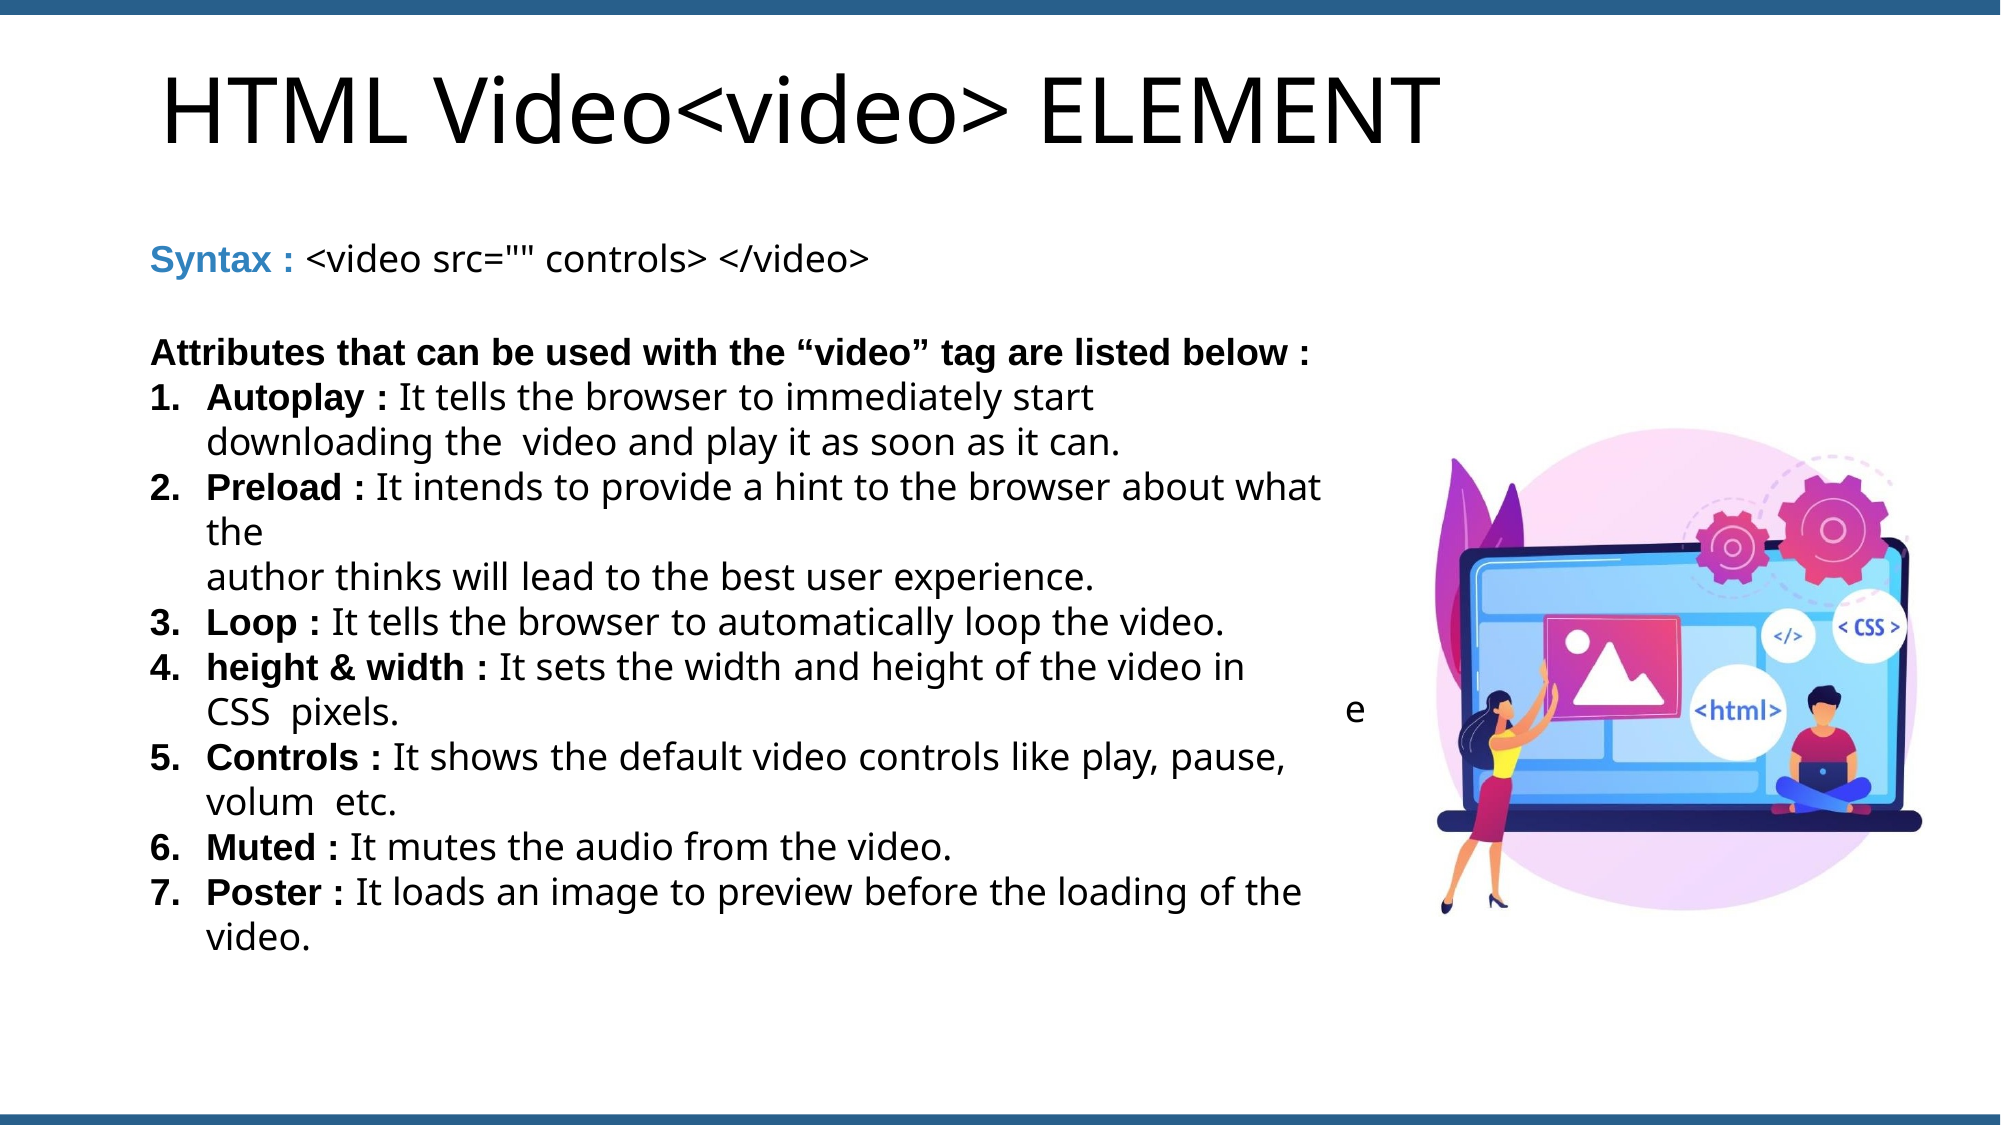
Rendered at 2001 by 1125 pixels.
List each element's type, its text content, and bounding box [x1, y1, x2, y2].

list Syntax : <video src="" controls> </video> Attributes that can be used with the “video” tag are listed below : Autoplay : It tells the browser to immediately start downloading the video and play it as soon as it can. Preload : It intends to provide a hint to the browser about what the author thinks will lead to the best user experience. Loop : It tells the browser to automatically loop the video. height & width : It sets the width and height of the video in CSS pixels. Controls : It shows the default video controls like play, pause, volum etc. Muted : It mutes the audio from the video. Poster : It loads an image to preview before the loading of the video. [147, 233, 1350, 959]
text_box e [1350, 688, 1366, 731]
title HTML Video<video> ELEMENT [157, 49, 1452, 240]
picture [1429, 420, 1925, 918]
